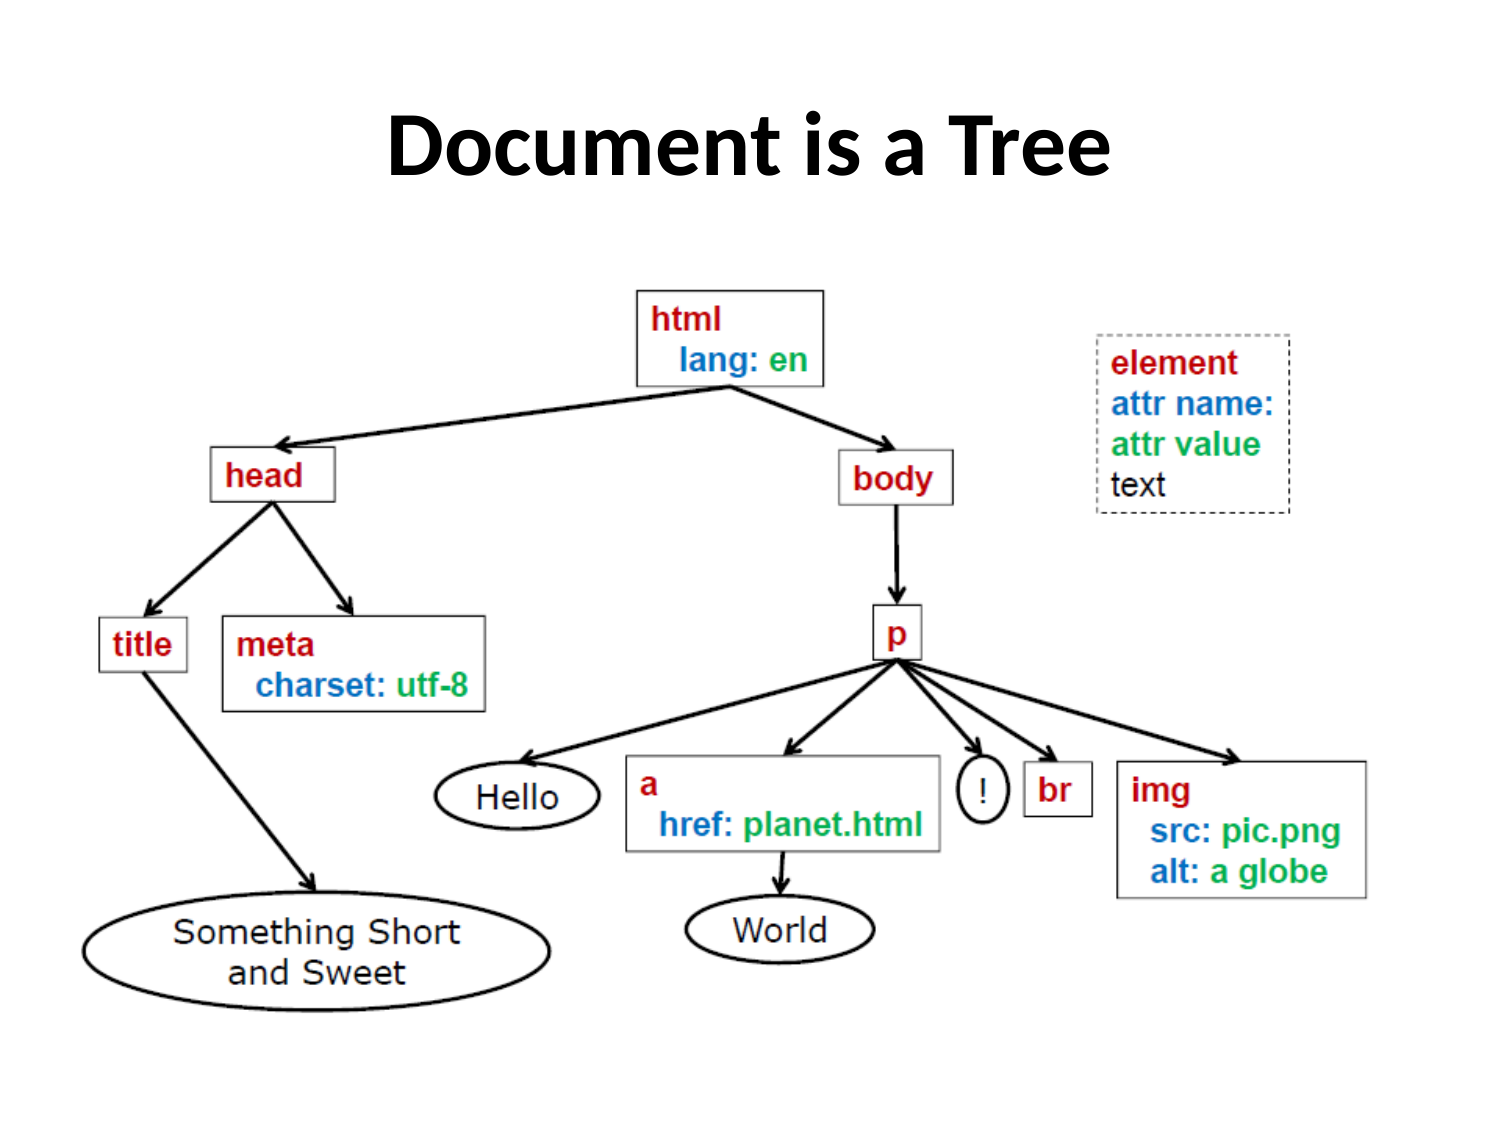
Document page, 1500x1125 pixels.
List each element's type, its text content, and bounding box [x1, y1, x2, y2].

title Document is a Tree [75, 45, 1425, 233]
picture [44, 237, 1456, 1035]
